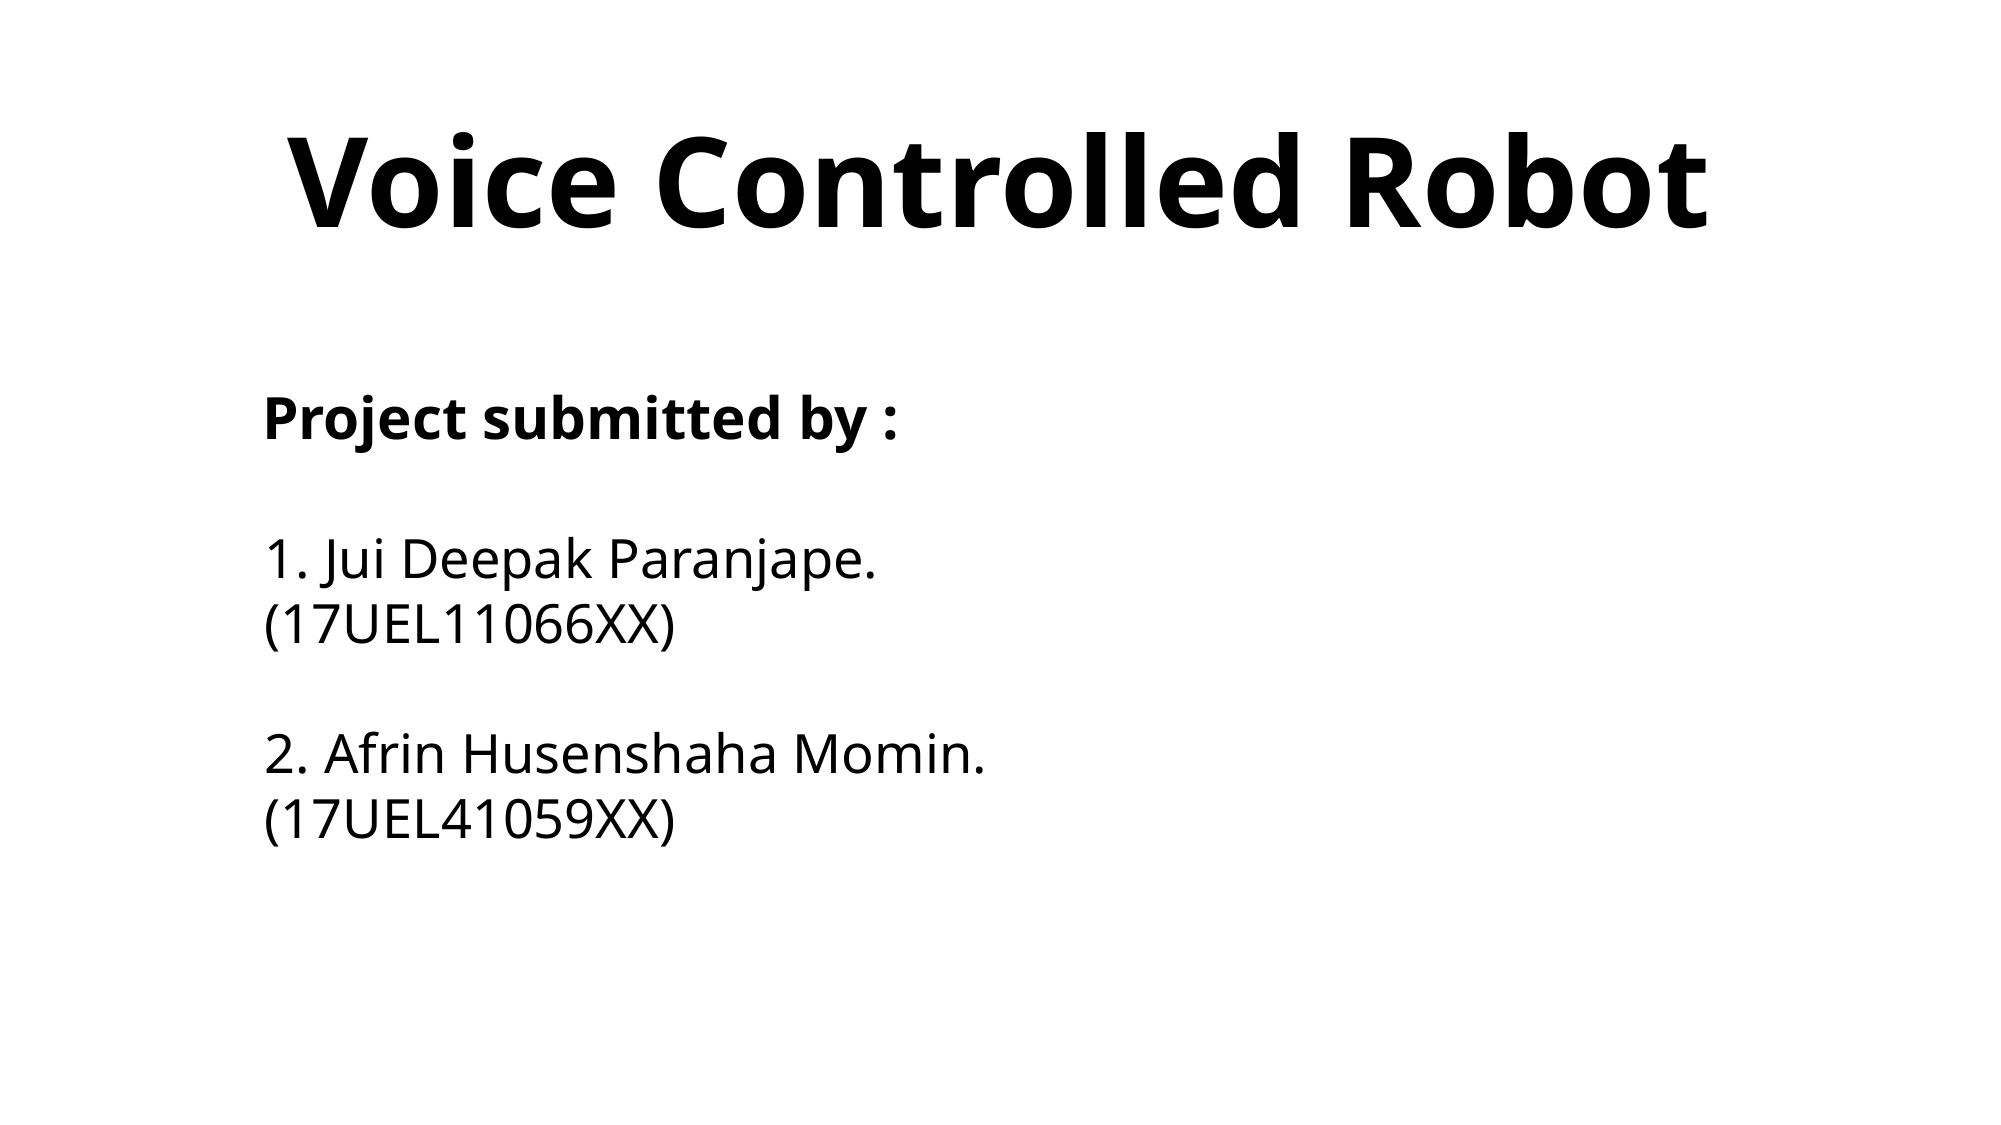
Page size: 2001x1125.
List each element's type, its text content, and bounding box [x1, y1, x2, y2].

title Voice Controlled Robot [249, 84, 1750, 263]
text_box 1. Jui Deepak Paranjape. (17UEL11066XX) 2. Afrin Husenshaha Momin. (17UEL41059XX) [249, 517, 1779, 858]
text_box Project submitted by : [221, 373, 1750, 459]
